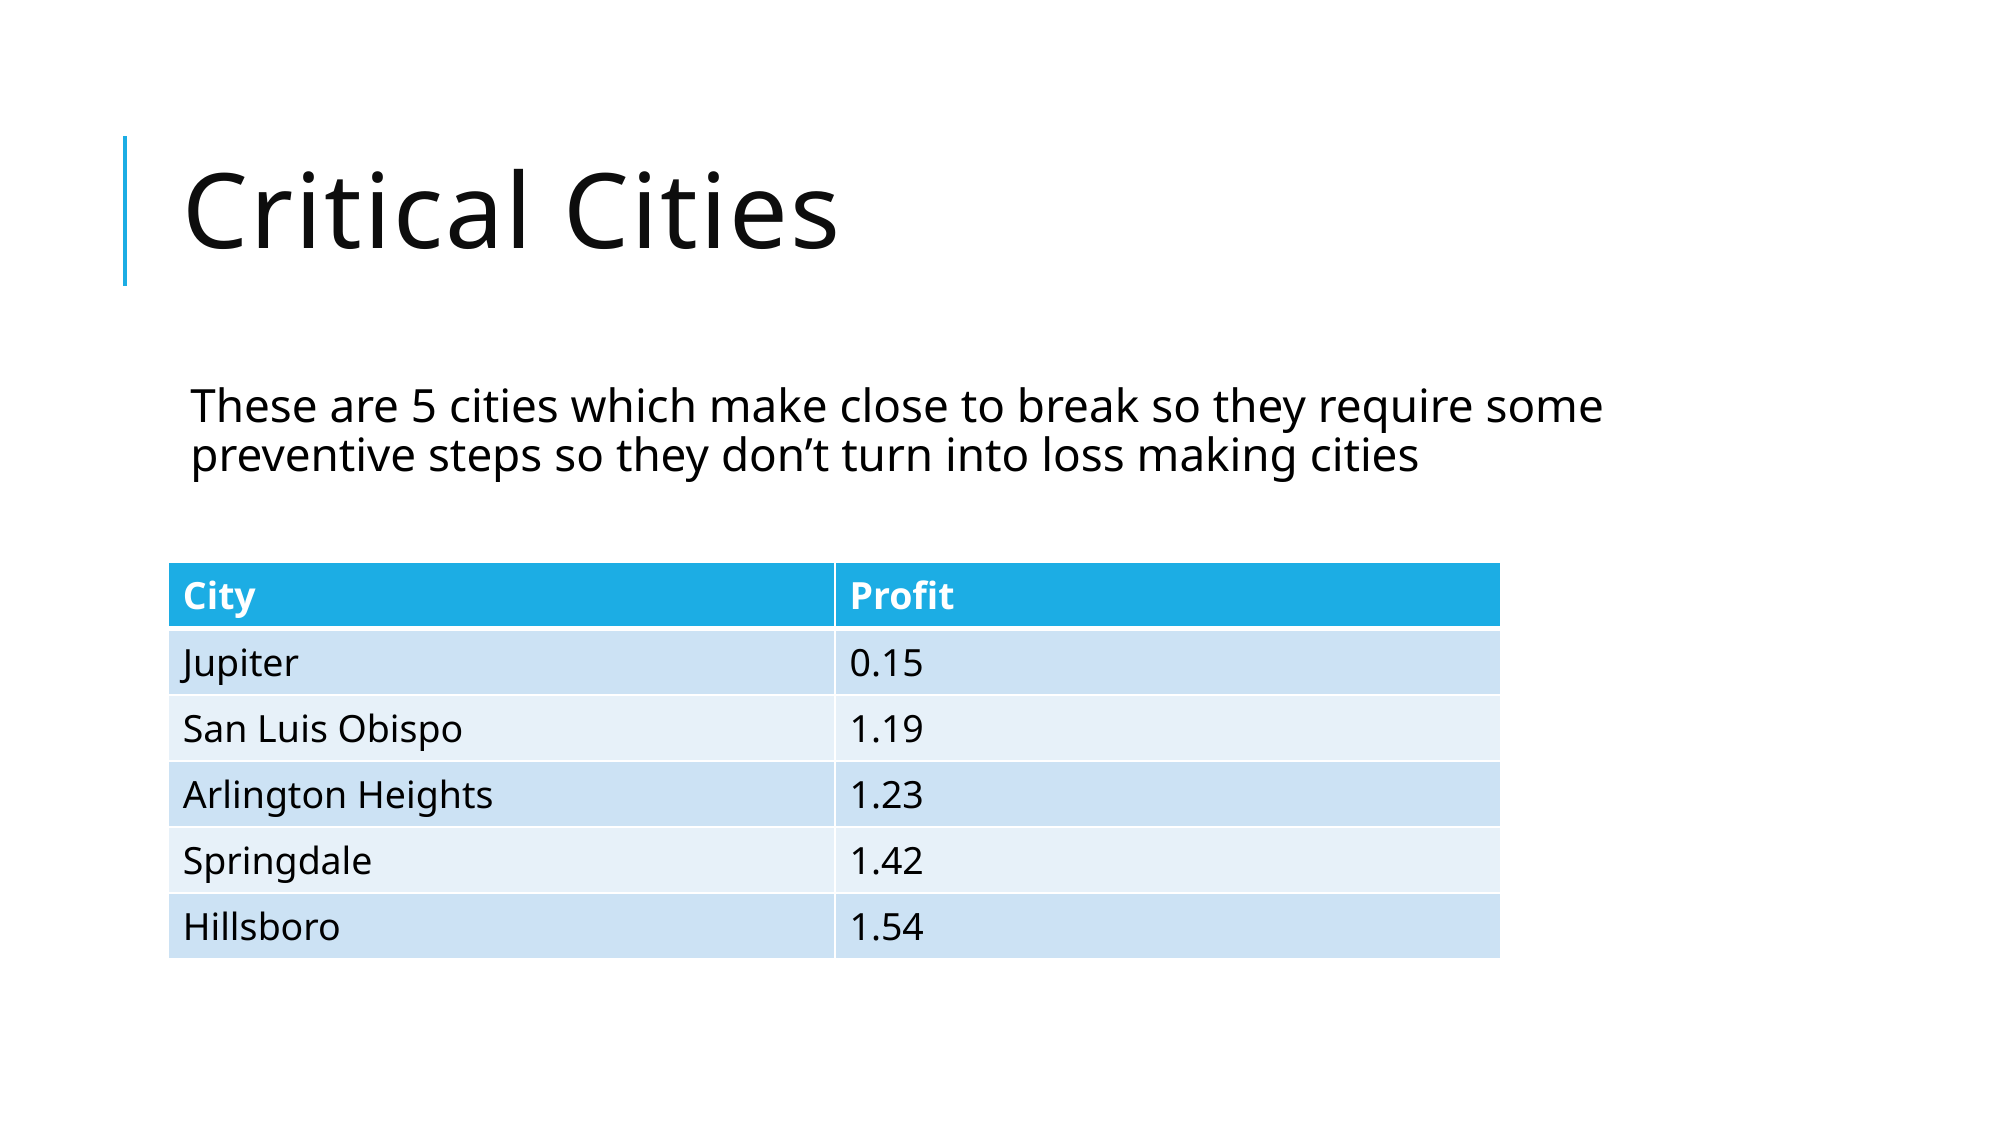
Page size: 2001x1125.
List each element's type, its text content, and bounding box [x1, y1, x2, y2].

table_cell San Luis Obispo [169, 696, 834, 760]
table_cell Springdale [169, 828, 834, 892]
table_header City [169, 563, 834, 626]
table_cell 1.42 [836, 828, 1500, 892]
title Critical Cities [168, 96, 1763, 342]
list These are 5 cities which make close to break so they require some preventive steps so they don’t turn into loss making cities [168, 375, 1763, 1035]
table_cell 1.23 [836, 762, 1500, 826]
table_header Profit [836, 563, 1500, 626]
table_cell 0.15 [836, 631, 1500, 694]
table_cell 1.19 [836, 696, 1500, 760]
table_cell Hillsboro [169, 894, 834, 958]
table_cell 1.54 [836, 894, 1500, 958]
table_cell Jupiter [169, 631, 834, 694]
table_cell Arlington Heights [169, 762, 834, 826]
